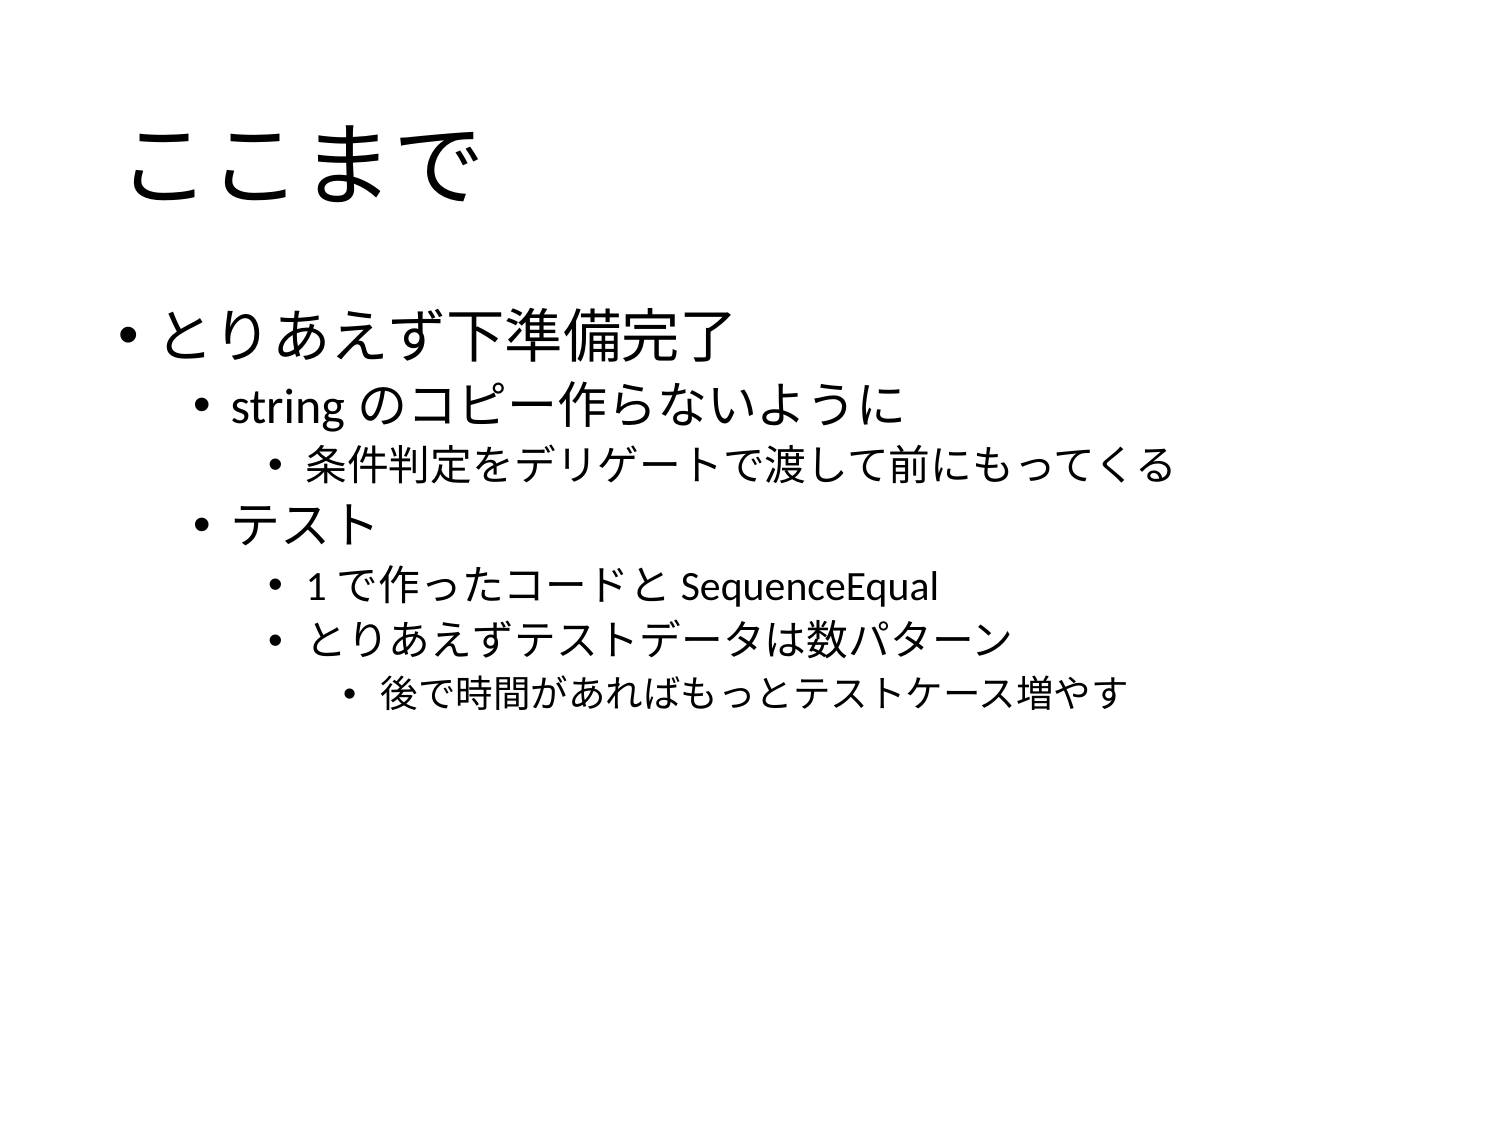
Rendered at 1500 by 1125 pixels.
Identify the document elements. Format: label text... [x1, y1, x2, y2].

title ここまで [103, 59, 1397, 278]
list とりあえず下準備完了 stringのコピー作らないように 条件判定をデリゲートで渡して前にもってくる テスト 1で作ったコードとSequenceEqual とりあえずテストデータは数パターン 後で時間があればもっとテストケース増やす [103, 299, 1397, 1014]
